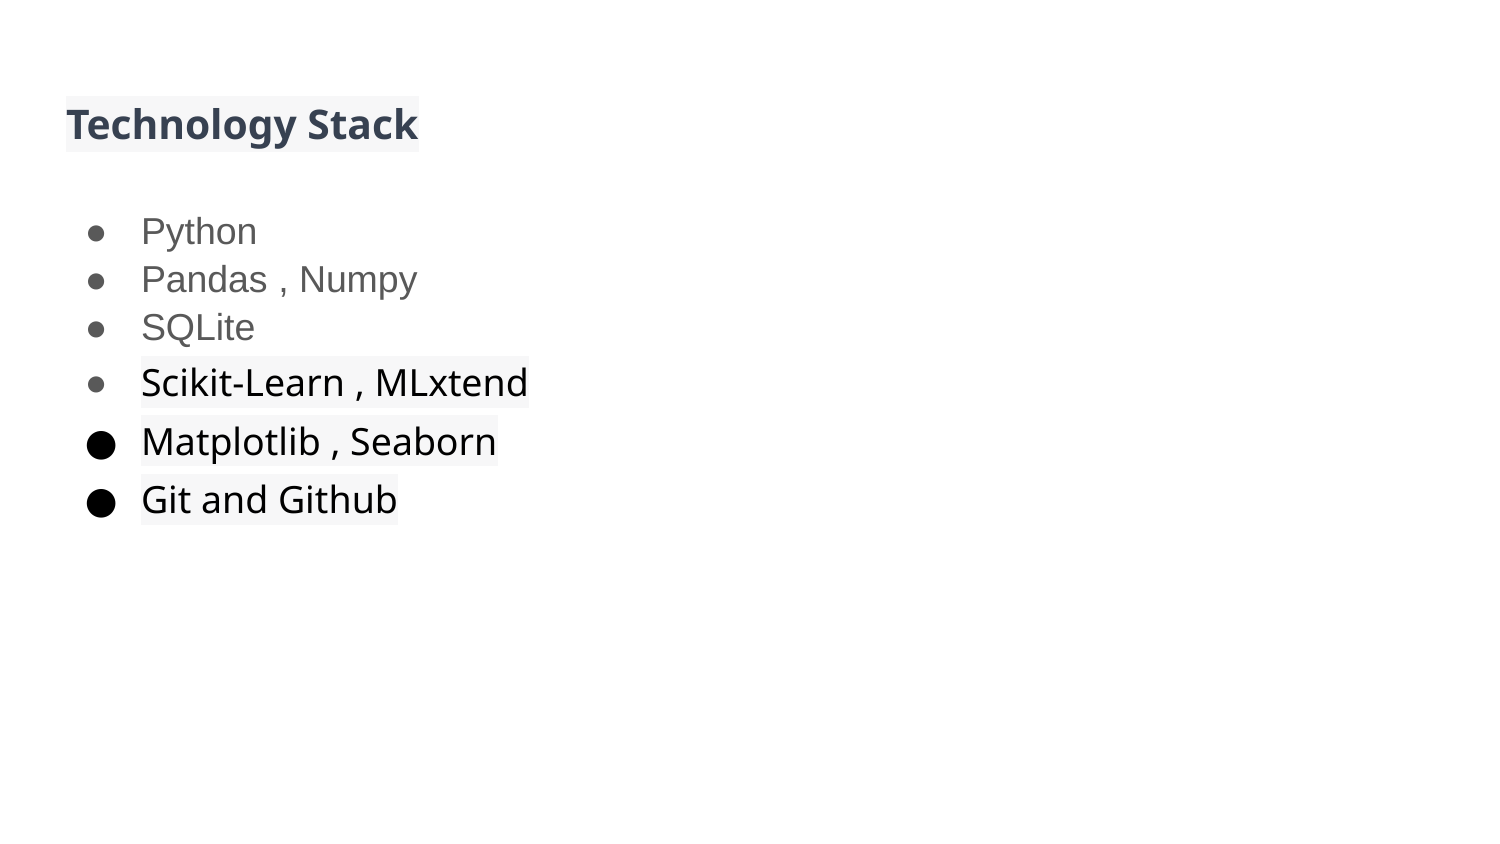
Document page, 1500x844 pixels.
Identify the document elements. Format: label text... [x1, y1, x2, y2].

title Technology Stack [51, 72, 1449, 167]
list Python Pandas , Numpy SQLite Scikit-Learn , MLxtend Matplotlib , Seaborn Git and Github [51, 189, 1449, 750]
